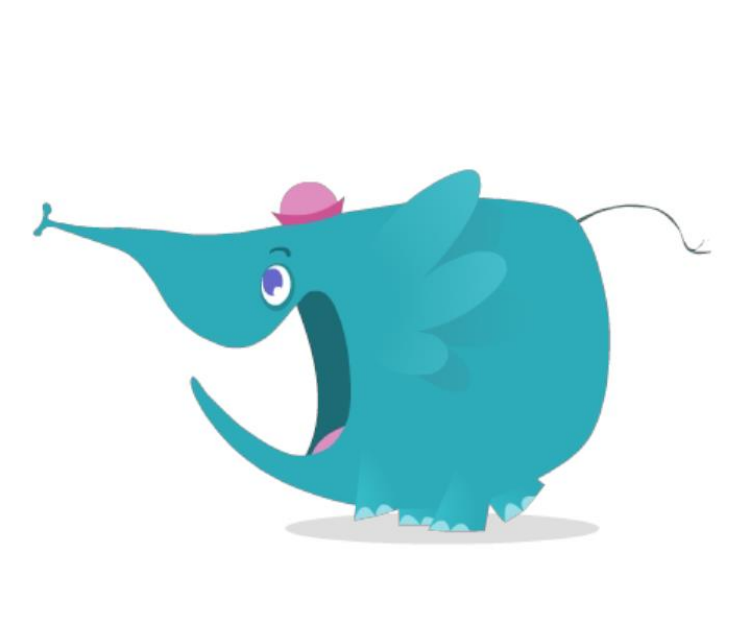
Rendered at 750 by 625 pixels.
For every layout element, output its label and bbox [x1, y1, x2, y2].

text_box [0, 0, 750, 625]
